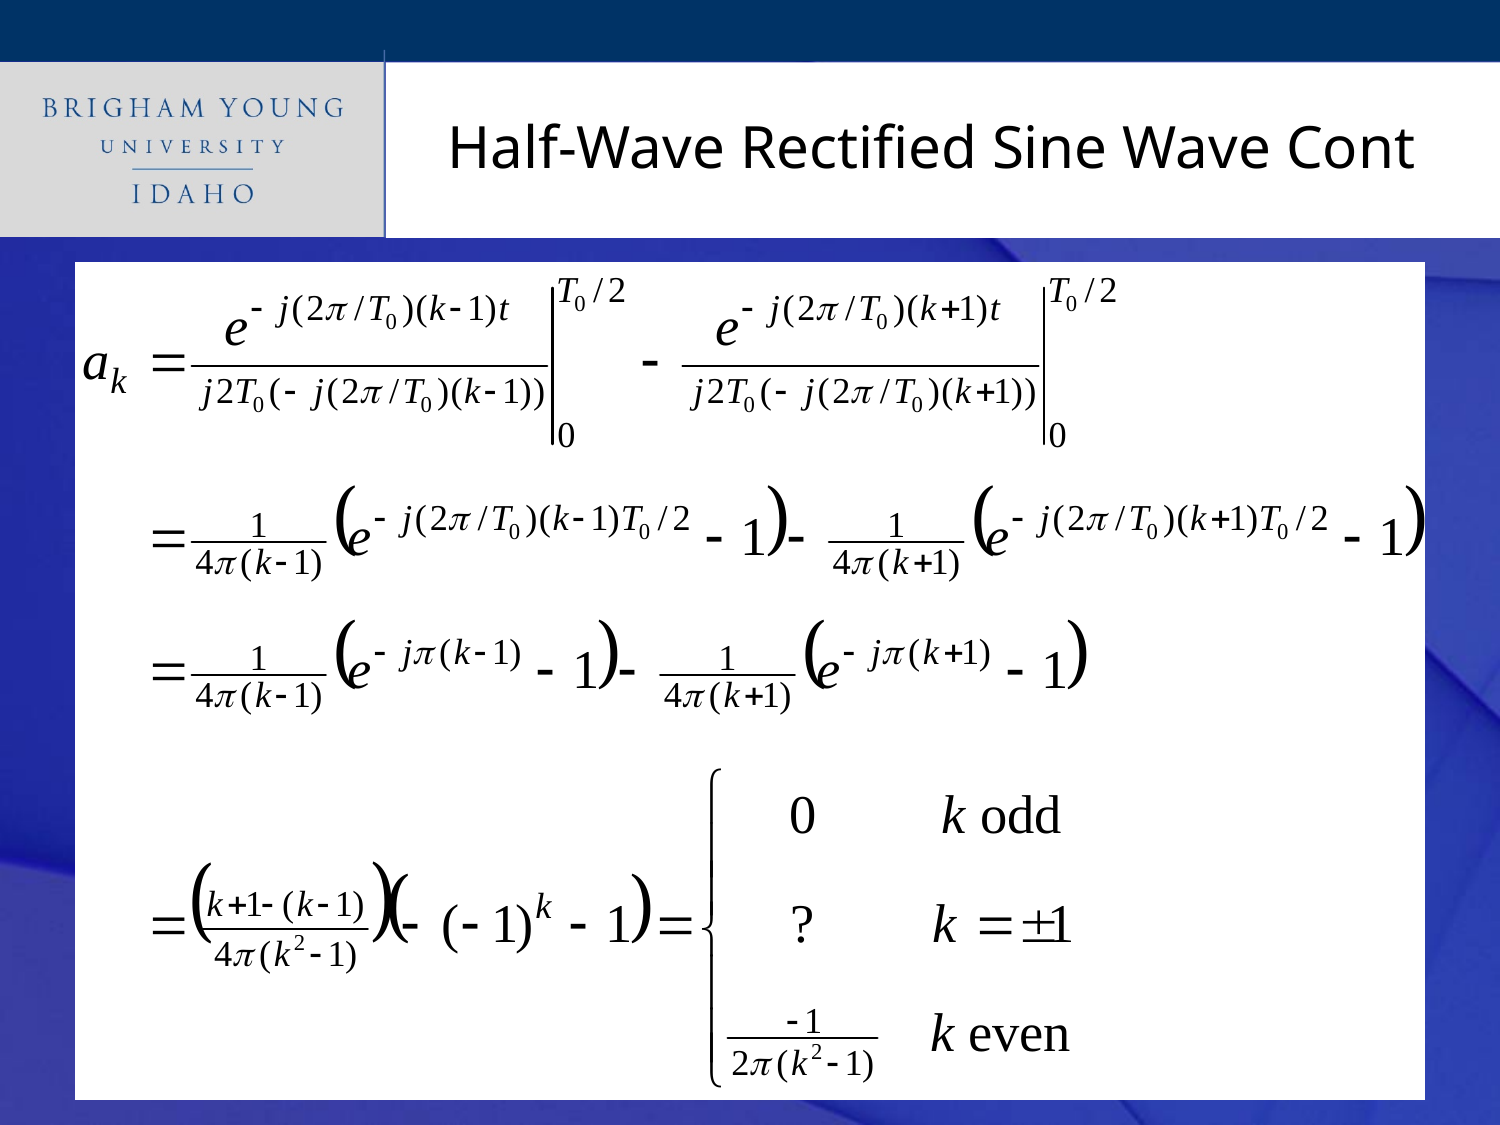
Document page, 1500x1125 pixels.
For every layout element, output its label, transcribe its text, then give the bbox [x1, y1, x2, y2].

picture [0, 62, 1500, 1125]
title Half-Wave Rectified Sine Wave Cont [412, 62, 1450, 188]
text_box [74, 262, 1426, 1101]
